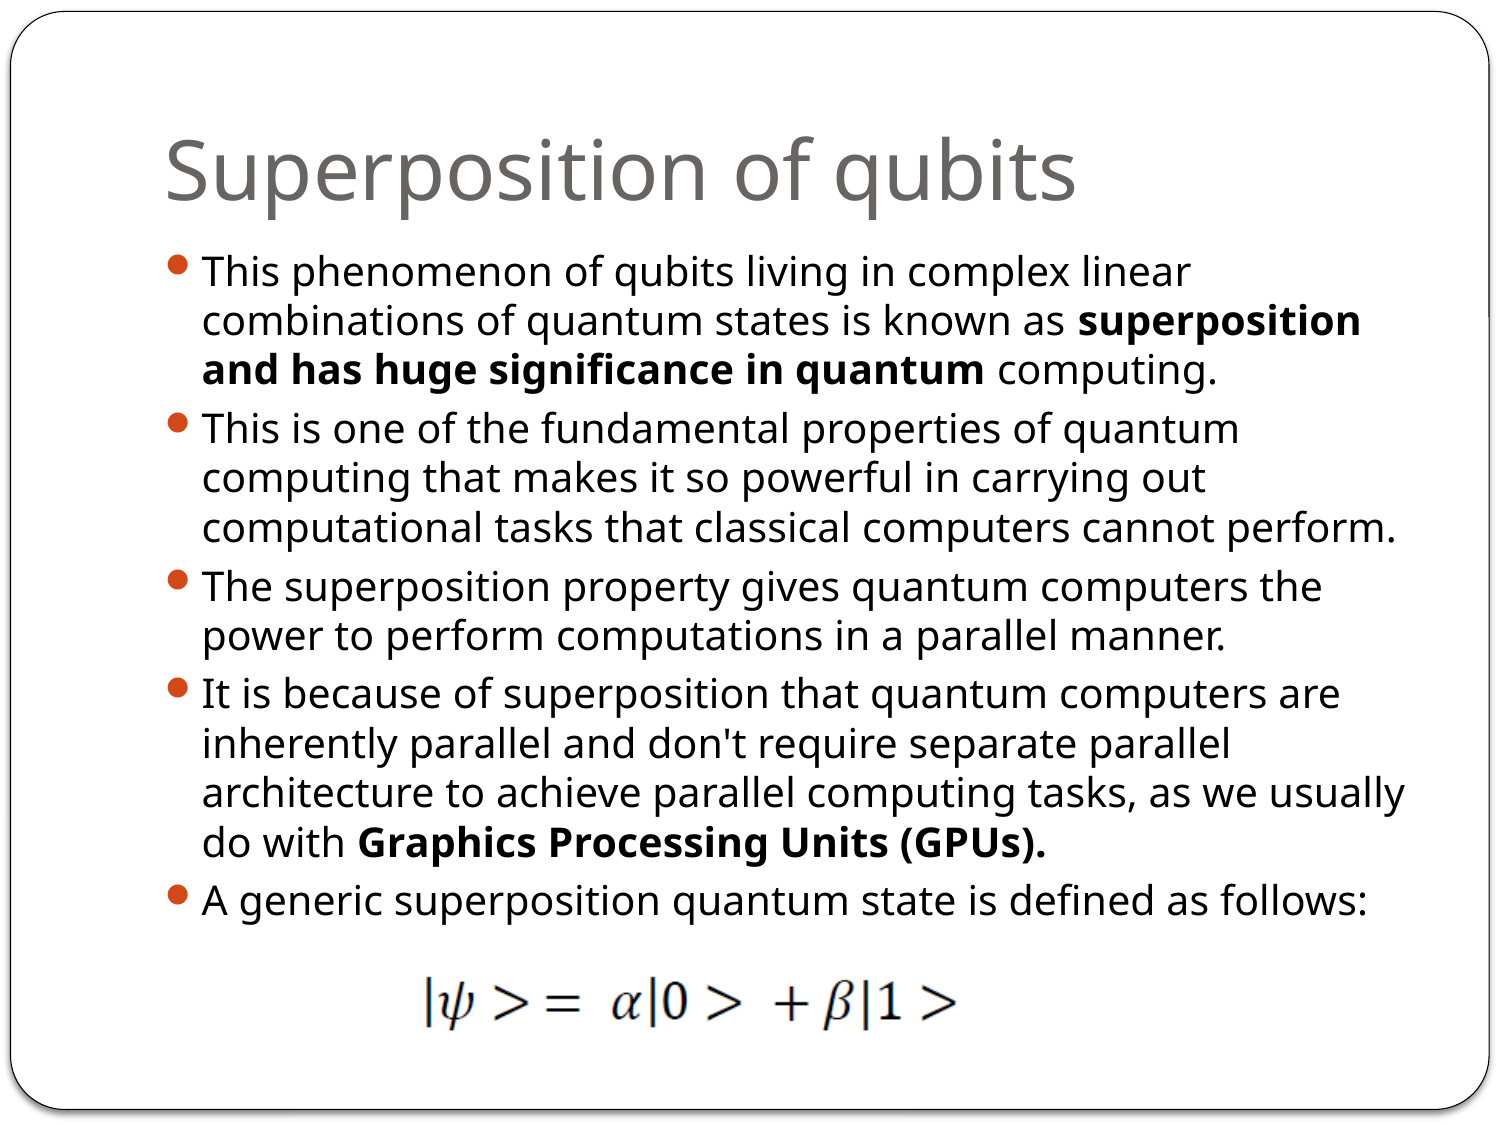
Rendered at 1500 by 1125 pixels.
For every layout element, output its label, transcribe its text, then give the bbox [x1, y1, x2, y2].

title Superposition of qubits [150, 45, 1425, 233]
picture [386, 948, 1000, 1073]
list This phenomenon of qubits living in complex linear combinations of quantum states is known as superposition and has huge significance in quantum computing. This is one of the fundamental properties of quantum computing that makes it so powerful in carrying out computational tasks that classical computers cannot perform. The superposition property gives quantum computers the power to perform computations in a parallel manner. It is because of superposition that quantum computers are inherently parallel and don't require separate parallel architecture to achieve parallel computing tasks, as we usually do with Graphics Processing Units (GPUs). A generic superposition quantum state is defined as follows: [150, 237, 1425, 988]
